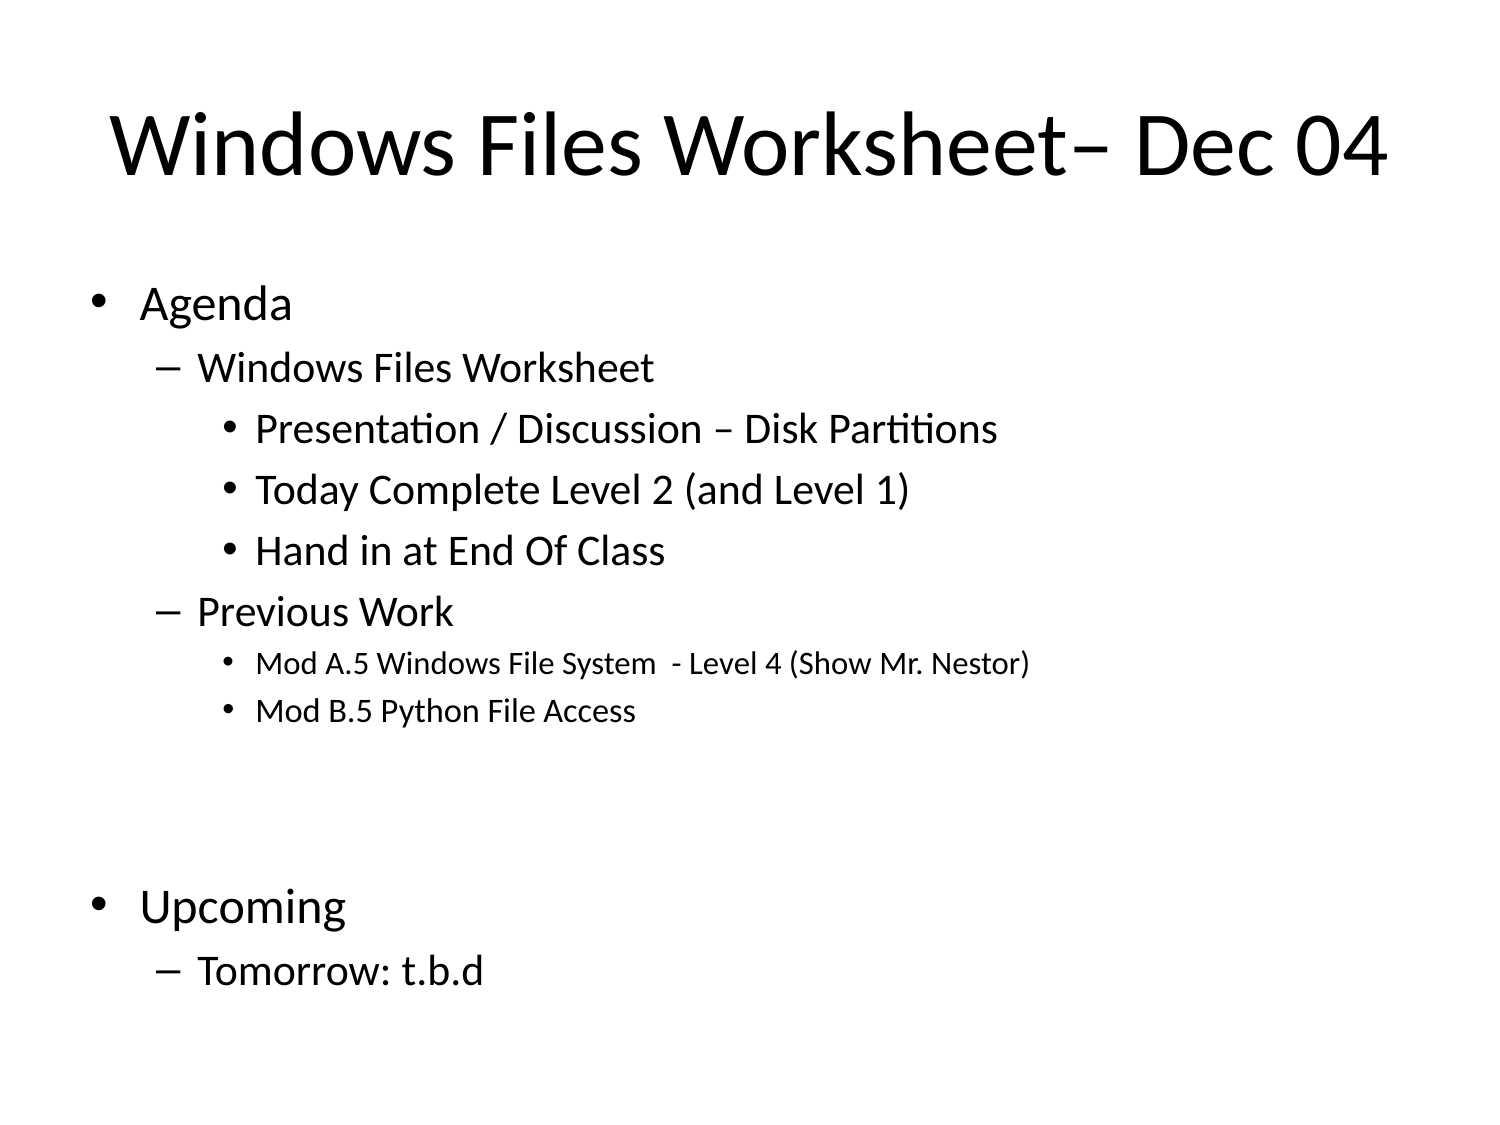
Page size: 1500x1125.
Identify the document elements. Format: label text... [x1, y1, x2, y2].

title Windows Files Worksheet– Dec 04 [75, 45, 1425, 233]
list Agenda Windows Files Worksheet Presentation / Discussion – Disk Partitions Today Complete Level 2 (and Level 1) Hand in at End Of Class Previous Work Mod A.5 Windows File System - Level 4 (Show Mr. Nestor) Mod B.5 Python File Access Upcoming Tomorrow: t.b.d [75, 262, 1425, 1005]
